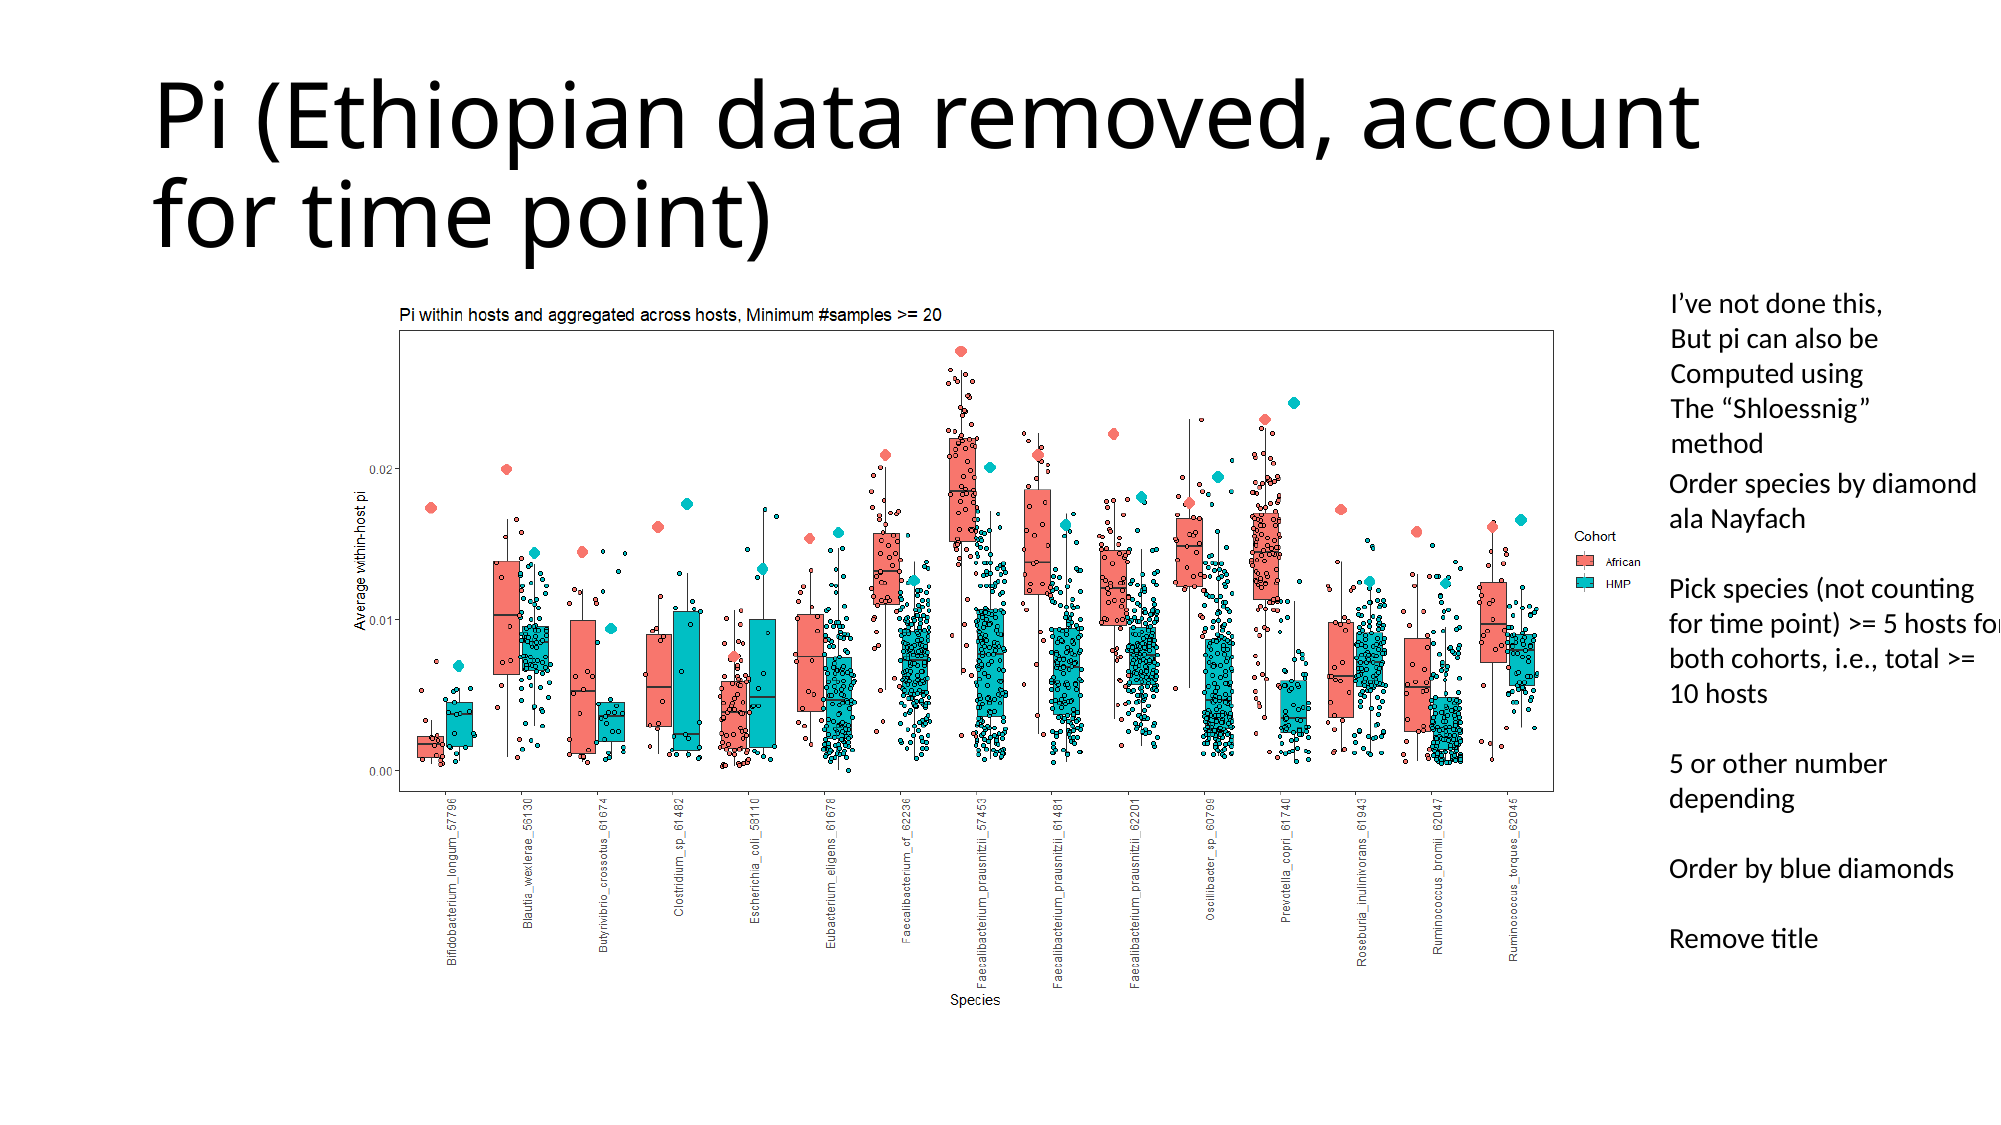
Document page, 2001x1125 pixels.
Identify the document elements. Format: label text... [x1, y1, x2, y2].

text_box I’ve not done this, But pi can also be Computed using The “Shloessnig” method [1655, 277, 1899, 457]
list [345, 299, 1655, 1014]
text_box Order species by diamond ala Nayfach Pick species (not counting for time point) >= 5 hosts for both cohorts, i.e., total >= 10 hosts 5 or other number depending Order by blue diamonds Remove title [1655, 457, 2000, 962]
title Pi (Ethiopian data removed, account for time point) [137, 59, 1863, 278]
